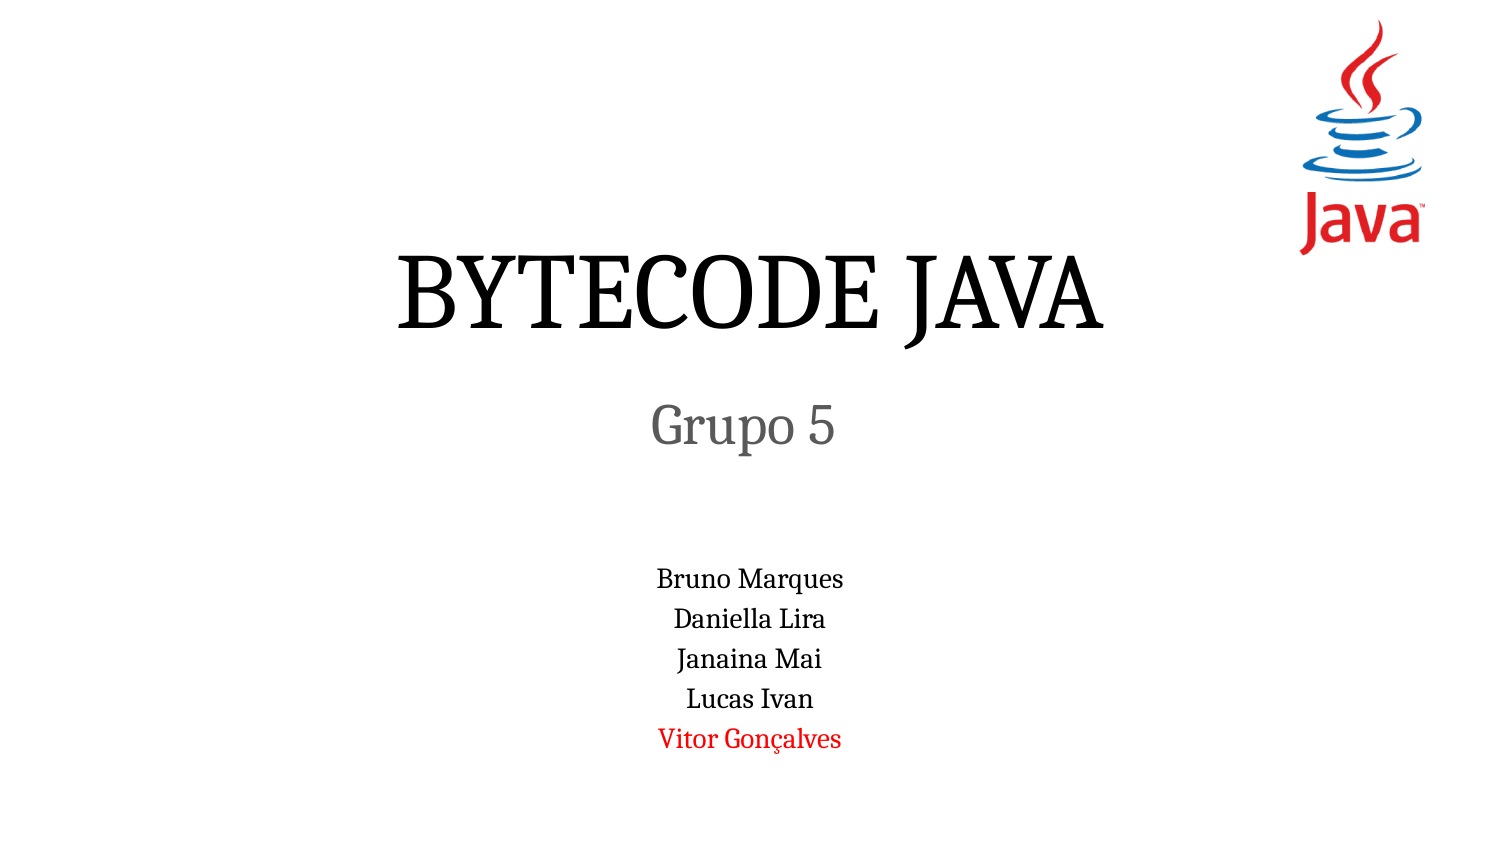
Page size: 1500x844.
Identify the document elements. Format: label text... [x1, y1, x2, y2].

title BYTECODE JAVA [51, 28, 1449, 365]
picture [1224, 0, 1500, 276]
text_box Bruno Marques Daniella Lira Janaina Mai Lucas Ivan Vitor Gonçalves [275, 538, 1225, 844]
subtitle Grupo 5 [51, 370, 1449, 501]
